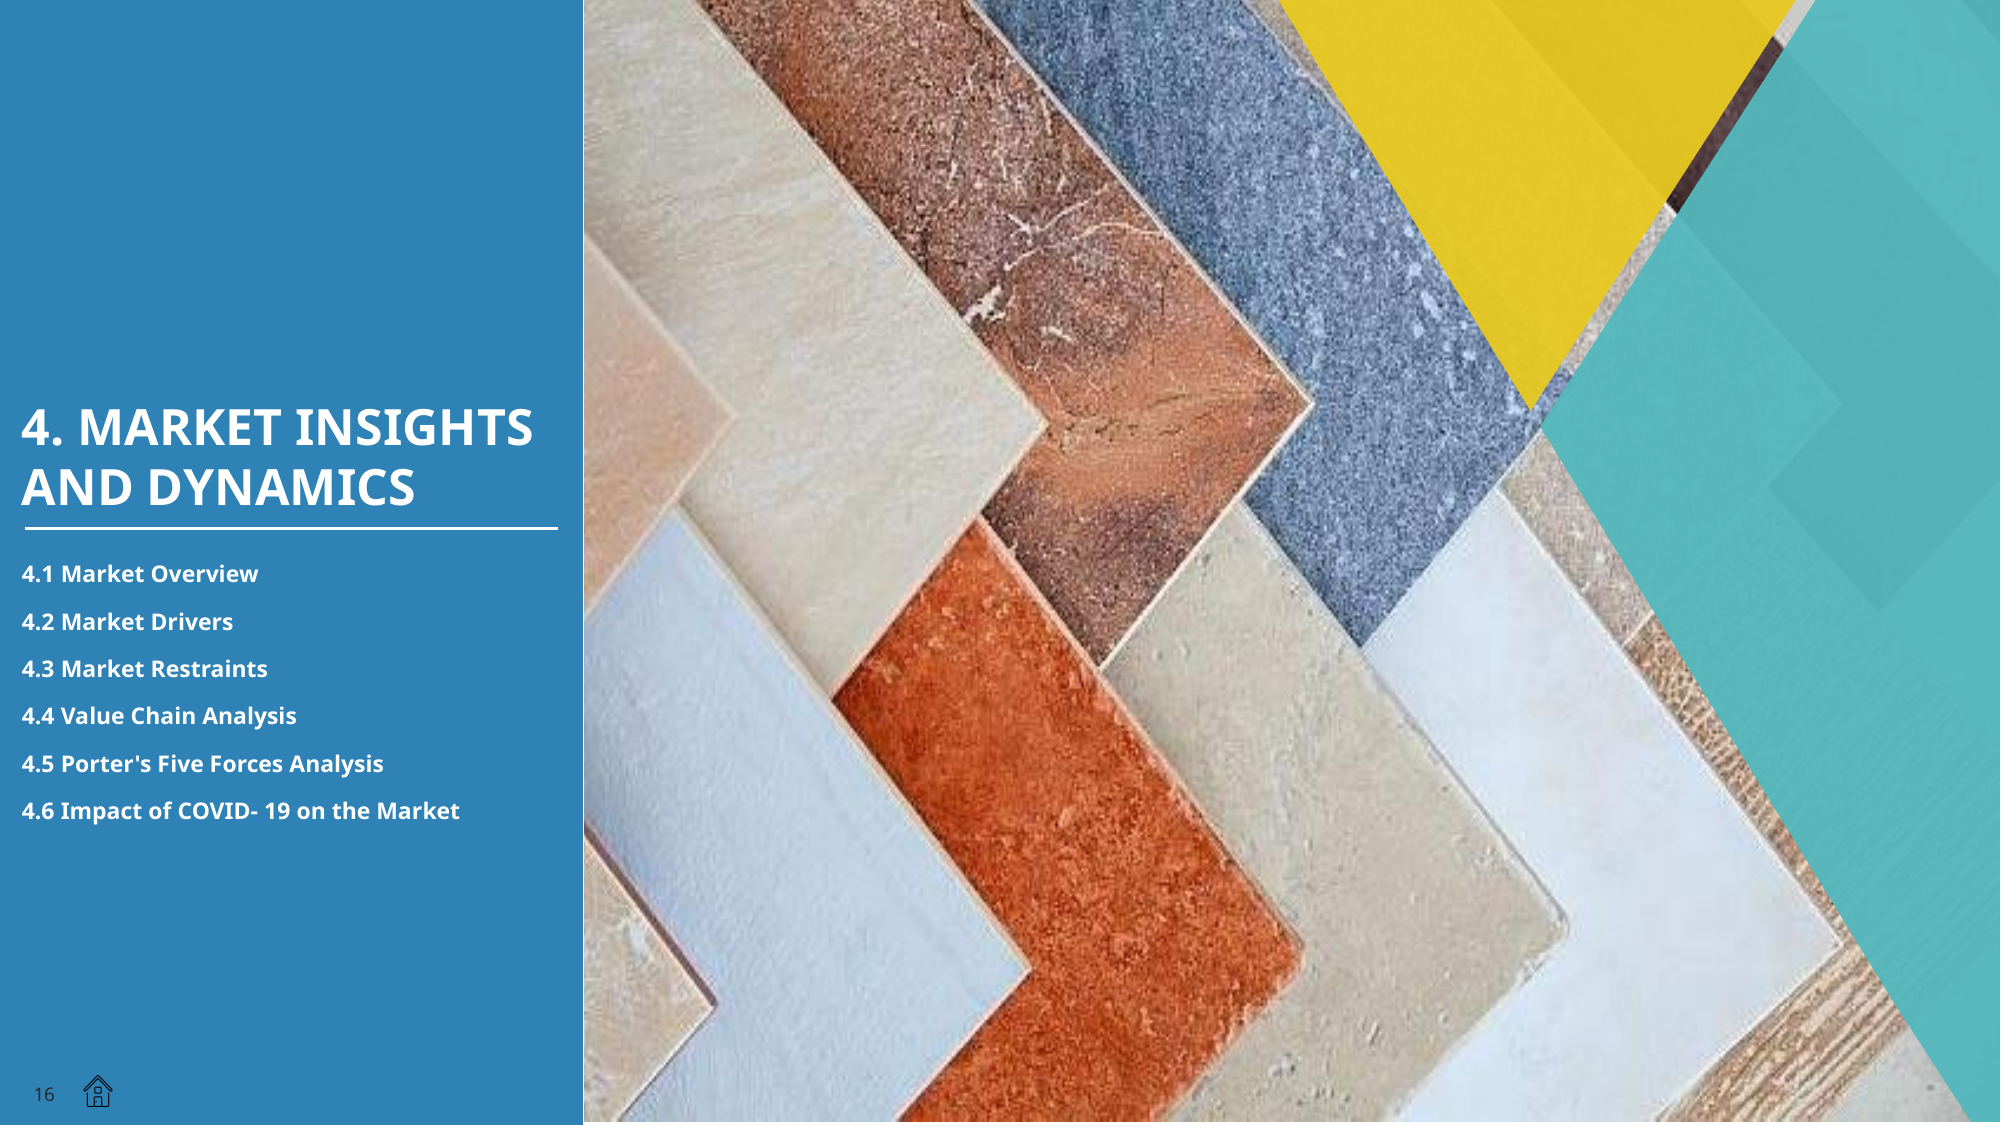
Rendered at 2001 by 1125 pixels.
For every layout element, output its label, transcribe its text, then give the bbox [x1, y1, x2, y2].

list 4.1 Market Overview 4.2 Market Drivers 4.3 Market Restraints 4.4 Value Chain Analysis 4.5 Porter's Five Forces Analysis 4.6 Impact of COVID- 19 on the Market [21, 545, 574, 823]
text_box 16 [33, 1082, 75, 1108]
picture [82, 1075, 114, 1107]
picture [584, 0, 1970, 1122]
list 4. MARKET INSIGHTS AND DYNAMICS [21, 0, 642, 516]
